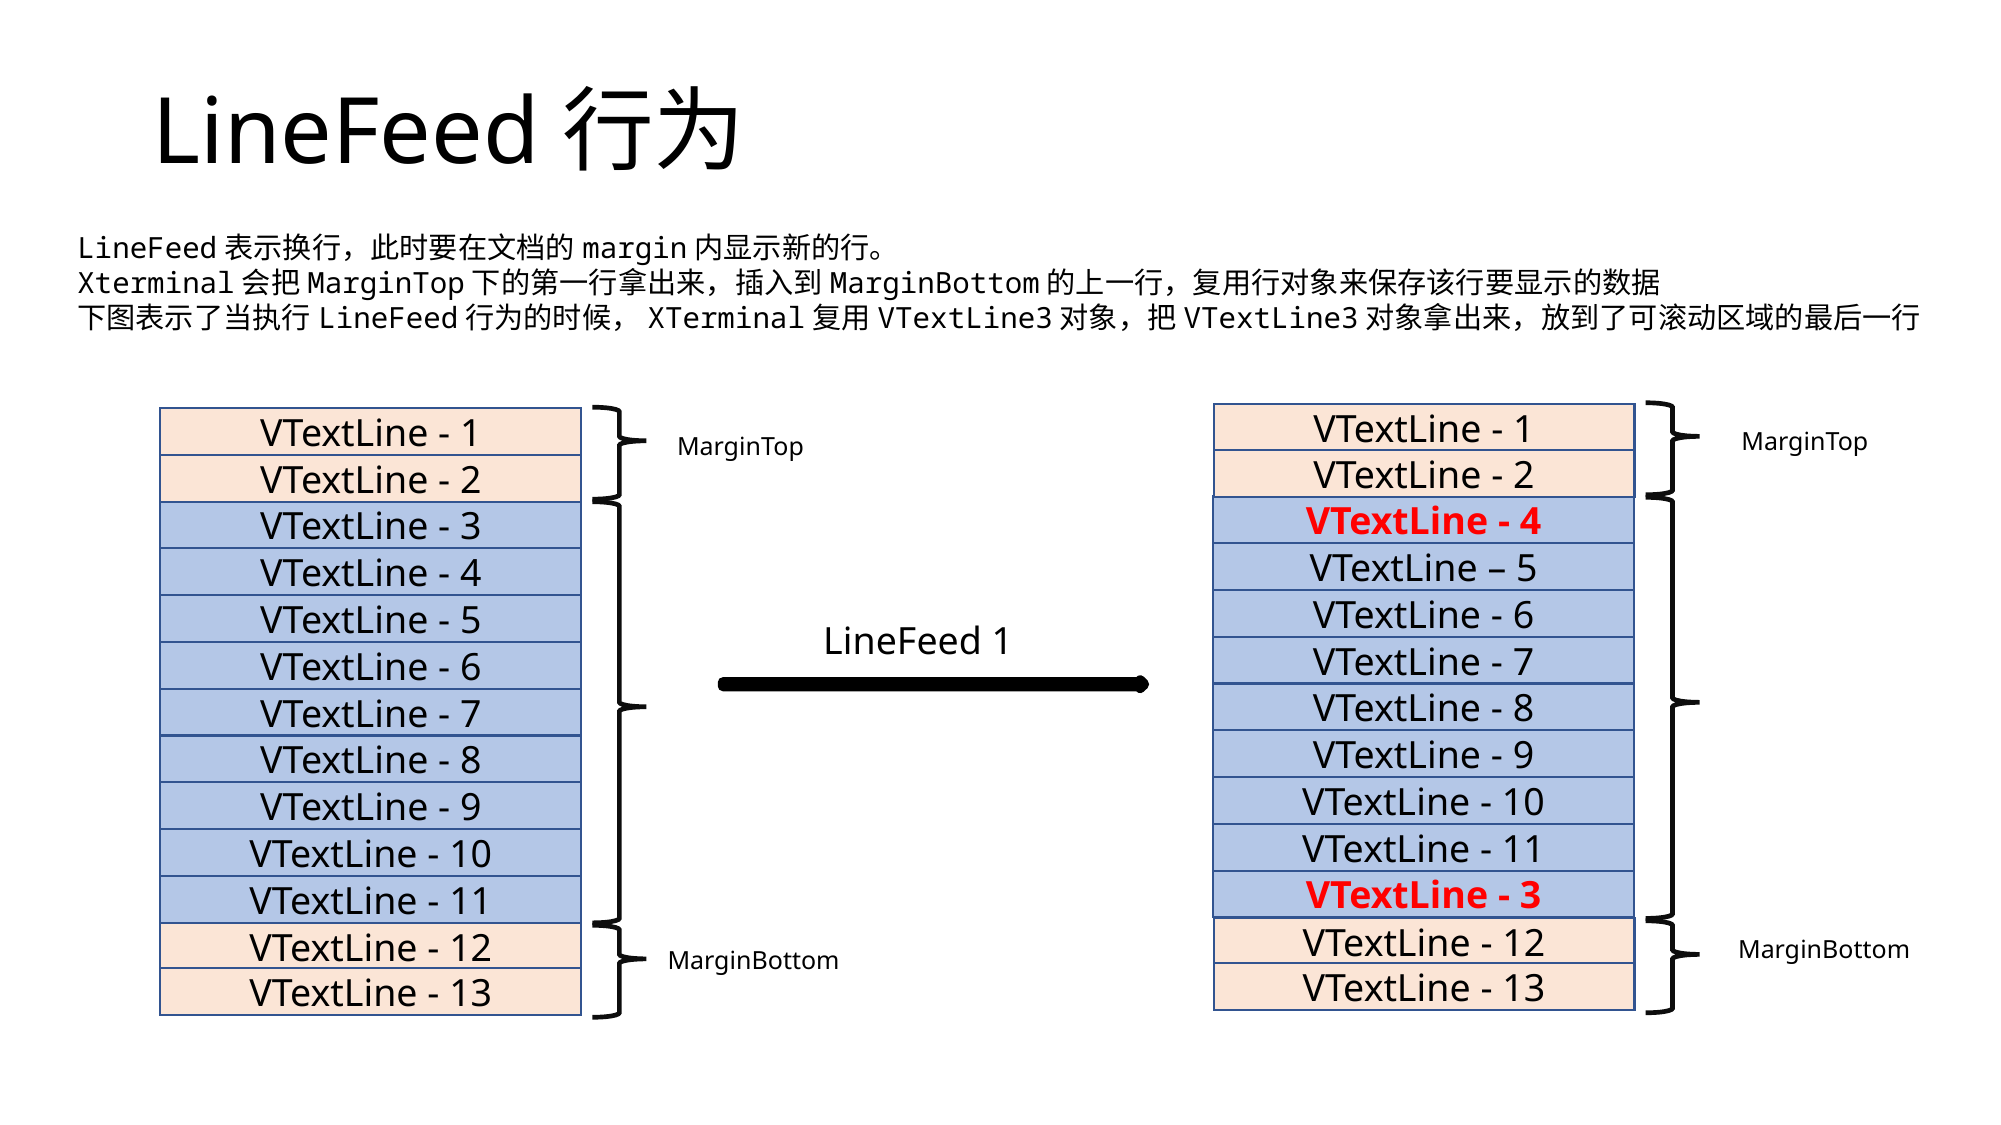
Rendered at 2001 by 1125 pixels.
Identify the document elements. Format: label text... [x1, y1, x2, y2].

text_box VTextLine - 12 [1213, 917, 1636, 962]
text_box VTextLine - 8 [159, 735, 582, 781]
text_box VTextLine - 11 [159, 875, 582, 922]
text_box VTextLine - 2 [1213, 451, 1636, 498]
text_box VTextLine - 5 [159, 594, 582, 641]
text_box [592, 501, 647, 924]
text_box VTextLine - 10 [1212, 776, 1635, 823]
text_box VTextLine - 11 [1212, 823, 1635, 872]
text_box VTextLine - 8 [1212, 682, 1635, 729]
text_box VTextLine - 7 [159, 688, 582, 735]
text_box [1645, 496, 1700, 919]
text_box VTextLine - 13 [1213, 962, 1636, 1011]
text_box LineFeed表示换行，此时要在文档的margin内显示新的行。 Xterminal会把MarginTop下的第一行拿出来，插入到MarginBottom的上一行，复用行对象来保存该行要显示的数据 下图表示了当执行LineFeed行为的时候，XTerminal复用VTextLine3对象，把VTextLine3对象拿出来，放到了可滚动区域的最后一行 [62, 221, 1937, 342]
text_box VTextLine - 6 [1212, 589, 1635, 636]
text_box [721, 679, 1145, 689]
text_box LineFeed 1 [808, 609, 1029, 670]
text_box MarginTop [662, 422, 820, 468]
text_box MarginBottom [1723, 925, 1926, 971]
text_box [1645, 402, 1700, 496]
text_box VTextLine - 1 [159, 407, 582, 456]
text_box MarginTop [1726, 418, 1884, 464]
text_box VTextLine - 7 [1212, 636, 1635, 682]
text_box VTextLine - 9 [159, 781, 582, 828]
text_box MarginBottom [652, 937, 855, 983]
text_box VTextLine - 10 [159, 828, 582, 875]
title LineFeed行为 [137, 24, 1863, 243]
text_box VTextLine - 3 [159, 503, 582, 547]
text_box VTextLine - 4 [1212, 495, 1635, 542]
text_box VTextLine - 2 [159, 456, 582, 503]
text_box VTextLine - 13 [159, 967, 582, 1016]
text_box VTextLine - 6 [159, 641, 582, 688]
text_box VTextLine - 1 [1213, 403, 1636, 451]
text_box VTextLine – 5 [1212, 542, 1635, 589]
text_box [1645, 920, 1700, 1014]
text_box VTextLine - 4 [159, 547, 582, 594]
text_box [592, 406, 647, 500]
text_box VTextLine - 12 [159, 922, 582, 967]
text_box [592, 924, 647, 1018]
text_box VTextLine - 3 [1212, 872, 1635, 918]
text_box VTextLine - 9 [1212, 729, 1635, 776]
